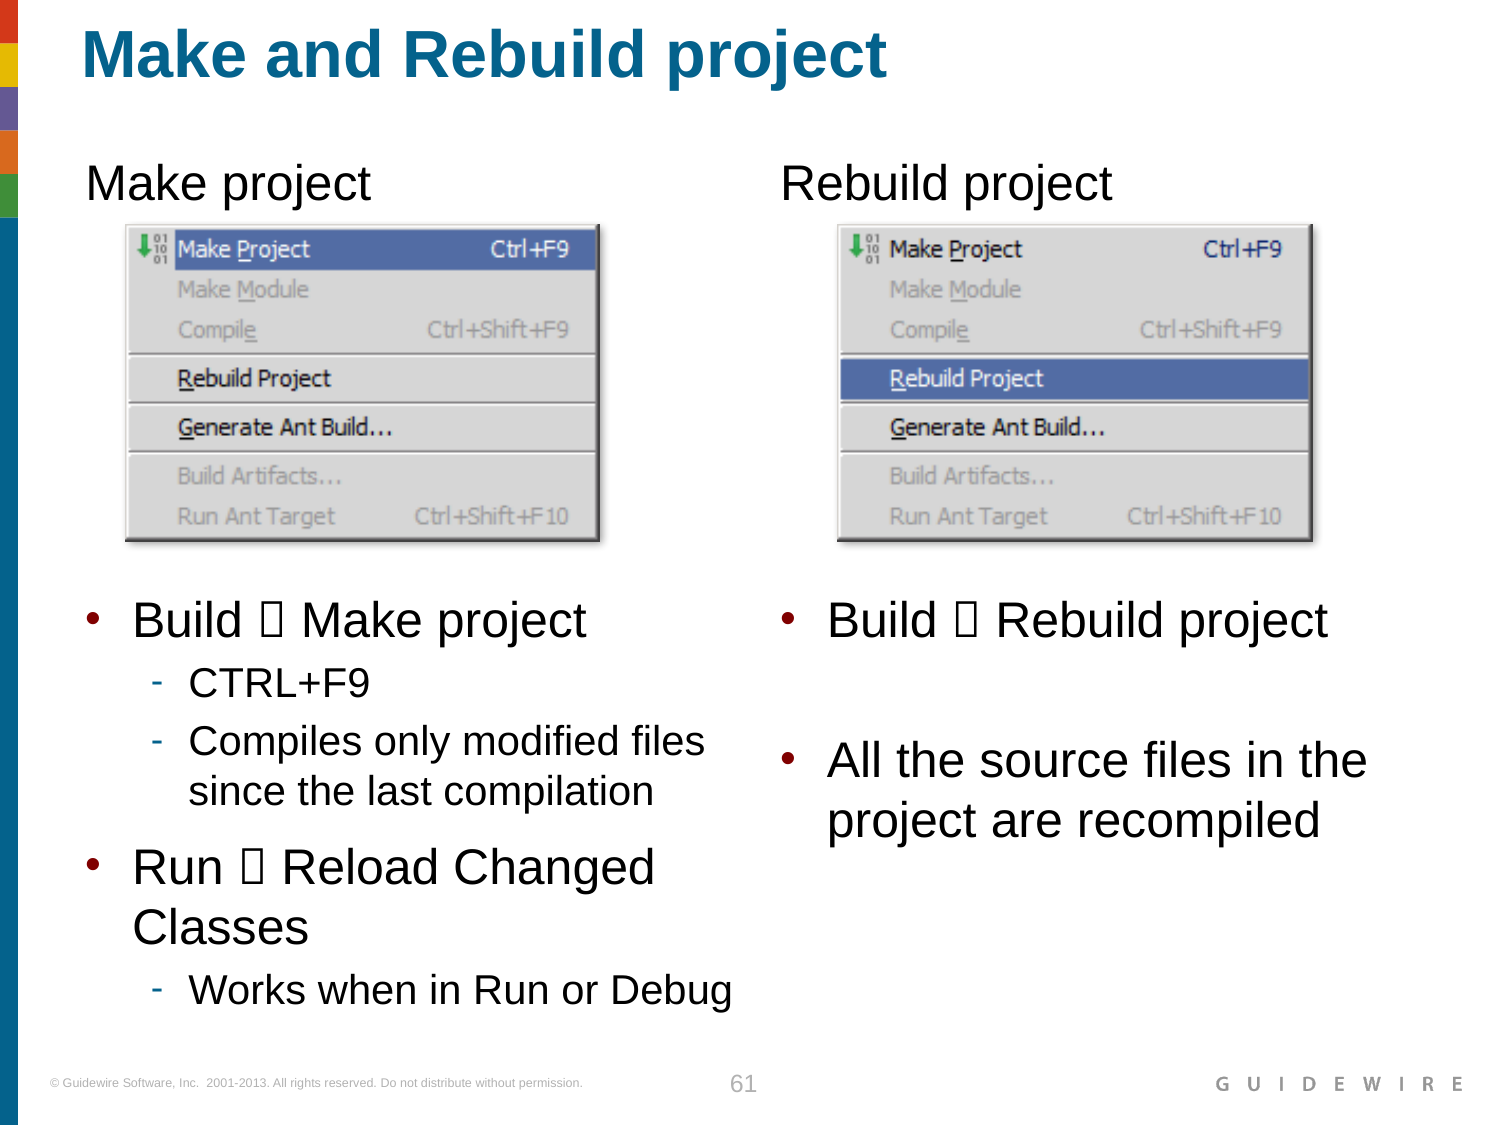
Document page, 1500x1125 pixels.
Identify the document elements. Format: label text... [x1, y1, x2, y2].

picture [837, 224, 1313, 543]
picture [124, 224, 601, 543]
title Make and Rebuild project [81, 19, 1446, 142]
list Rebuild project [780, 149, 1451, 288]
subtitle Make project [85, 149, 756, 288]
picture [1215, 1073, 1480, 1096]
list Build  Rebuild project All the source files in the project are recompiled [788, 587, 1450, 1049]
list Build  Make project CTRL+F9 Compiles only modified files since the last compilation Run  Reload Changed Classes Works when in Run or Debug [85, 587, 788, 1049]
